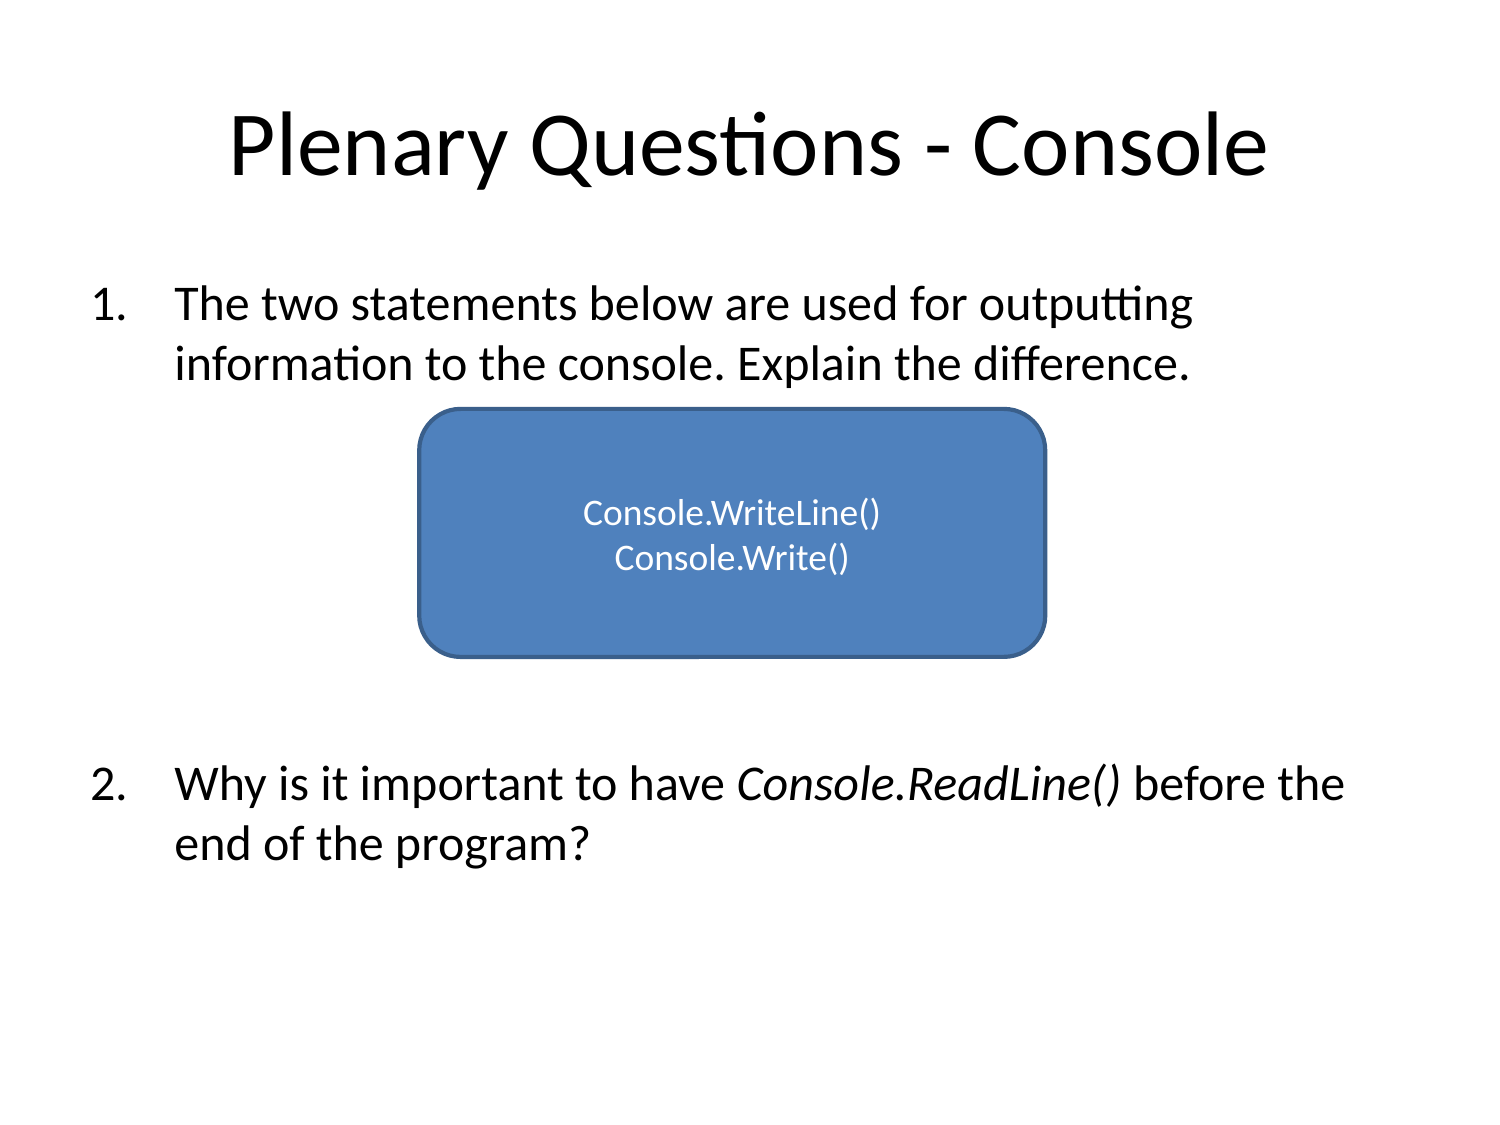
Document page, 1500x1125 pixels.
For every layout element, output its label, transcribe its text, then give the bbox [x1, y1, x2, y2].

title Plenary Questions - Console [75, 45, 1425, 233]
list The two statements below are used for outputting information to the console. Explain the difference. Why is it important to have Console.ReadLine() before the end of the program? [75, 262, 1425, 1005]
text_box Console.WriteLine() Console.Write() [417, 406, 1048, 660]
